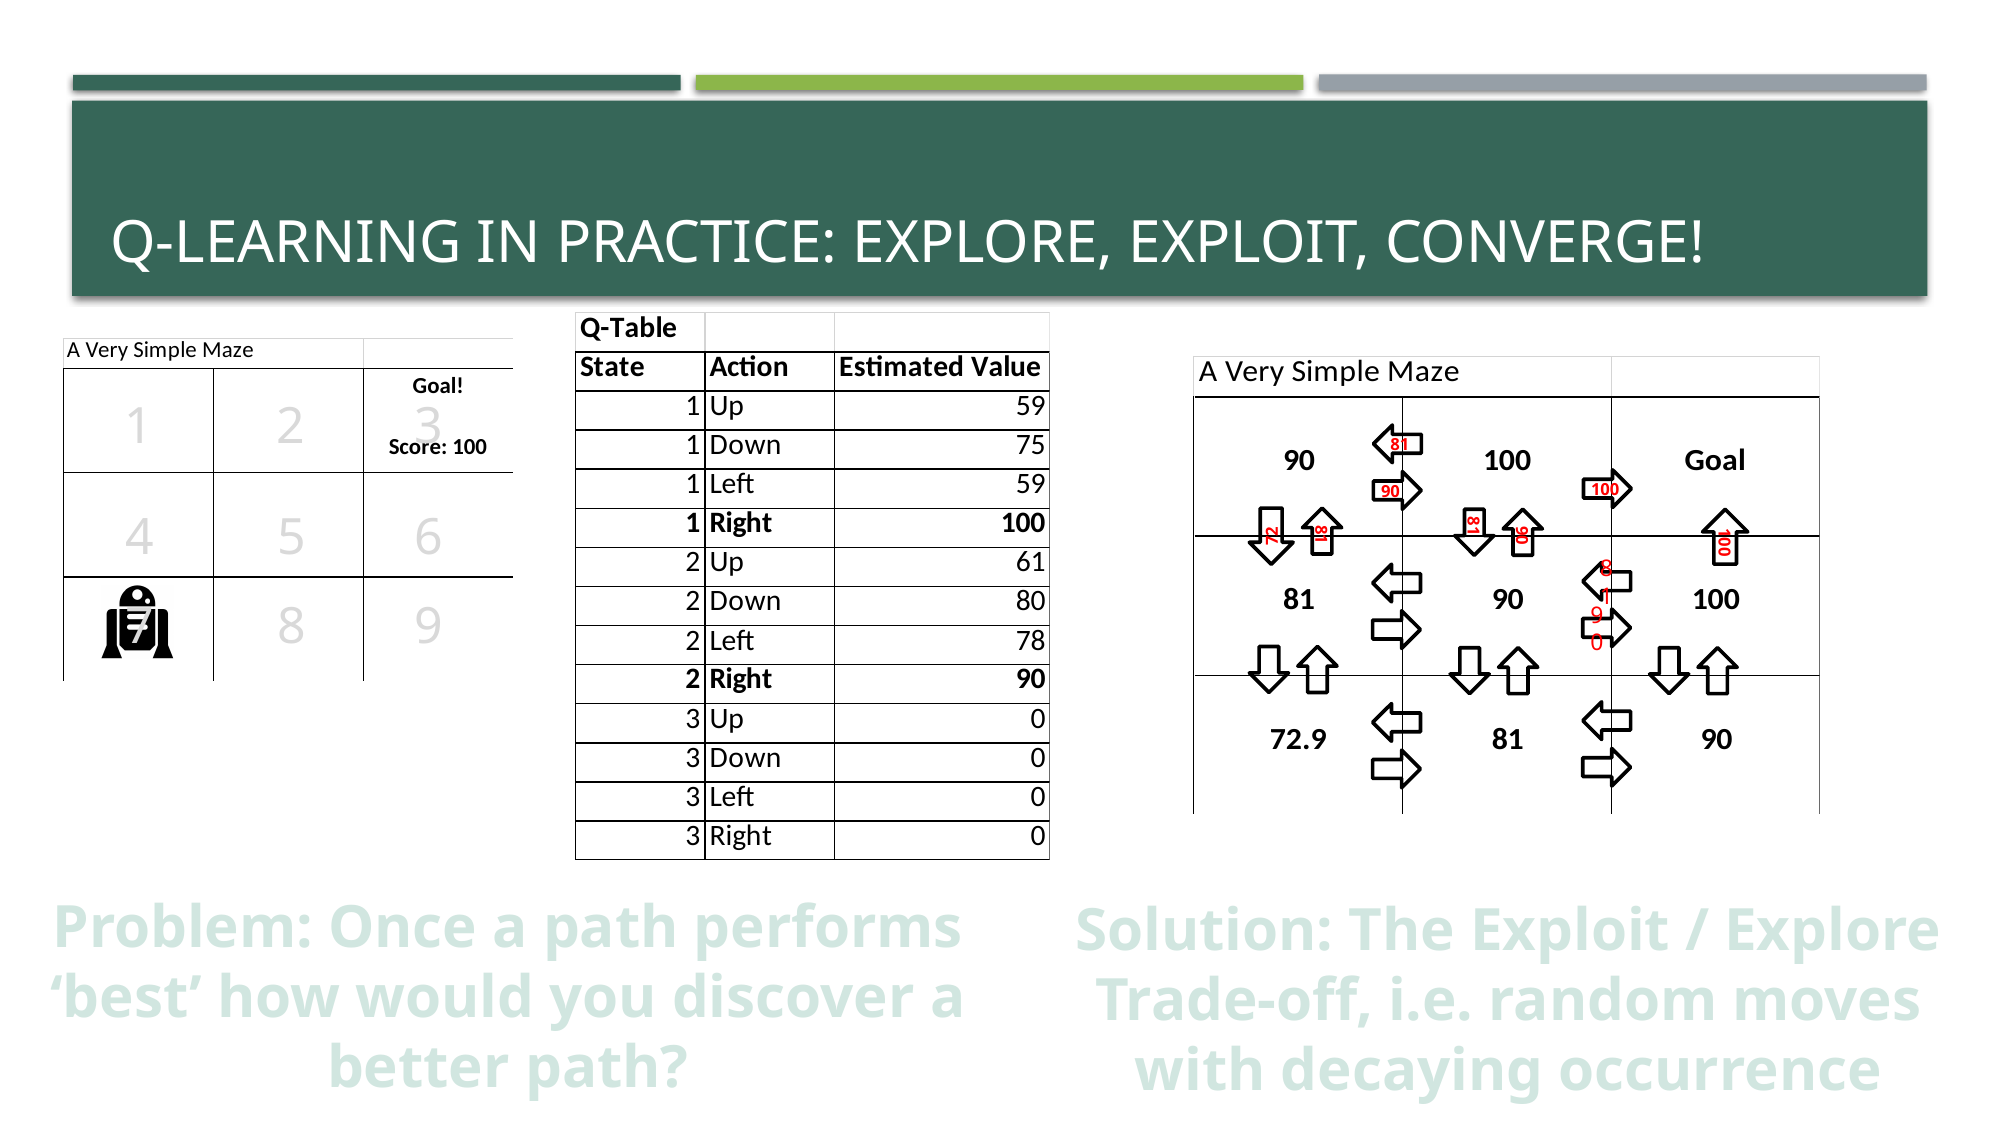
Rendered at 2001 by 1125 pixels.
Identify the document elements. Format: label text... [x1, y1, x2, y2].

text_box Solution: The Exploit / Explore Trade-off, i.e. random moves with decaying occurrence [1029, 884, 1988, 1110]
title Q-Learning in Practice: Explore, Exploit, Converge! [95, 115, 1905, 282]
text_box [62, 337, 515, 683]
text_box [1192, 355, 1822, 816]
text_box Problem: Once a path performs ‘best’ how would you discover a better path? [0, 881, 1016, 1107]
picture [100, 585, 175, 659]
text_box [574, 311, 1052, 862]
